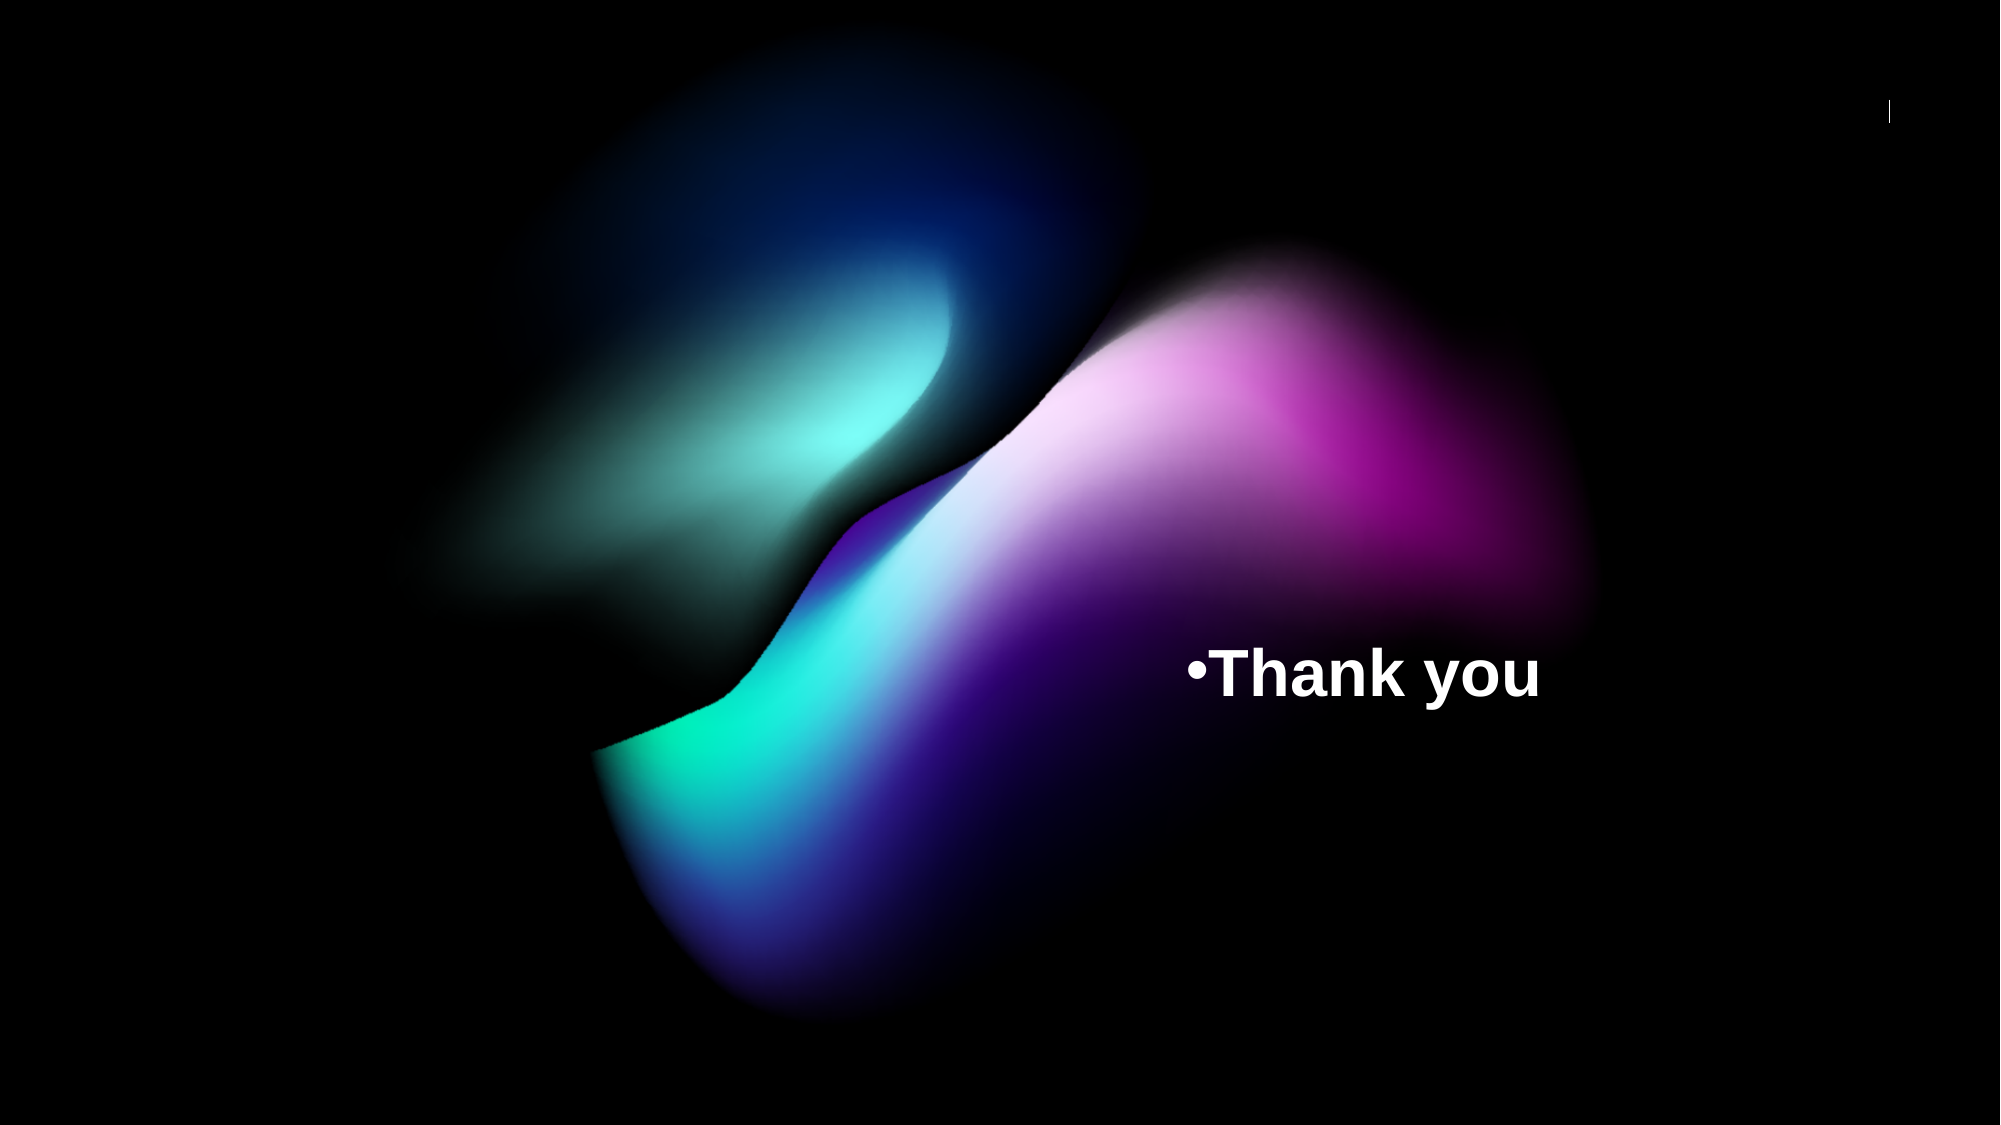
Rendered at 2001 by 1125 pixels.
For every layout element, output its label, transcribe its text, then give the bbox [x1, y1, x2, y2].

text_box Thank you [1170, 336, 1748, 717]
picture [281, 16, 1605, 1027]
